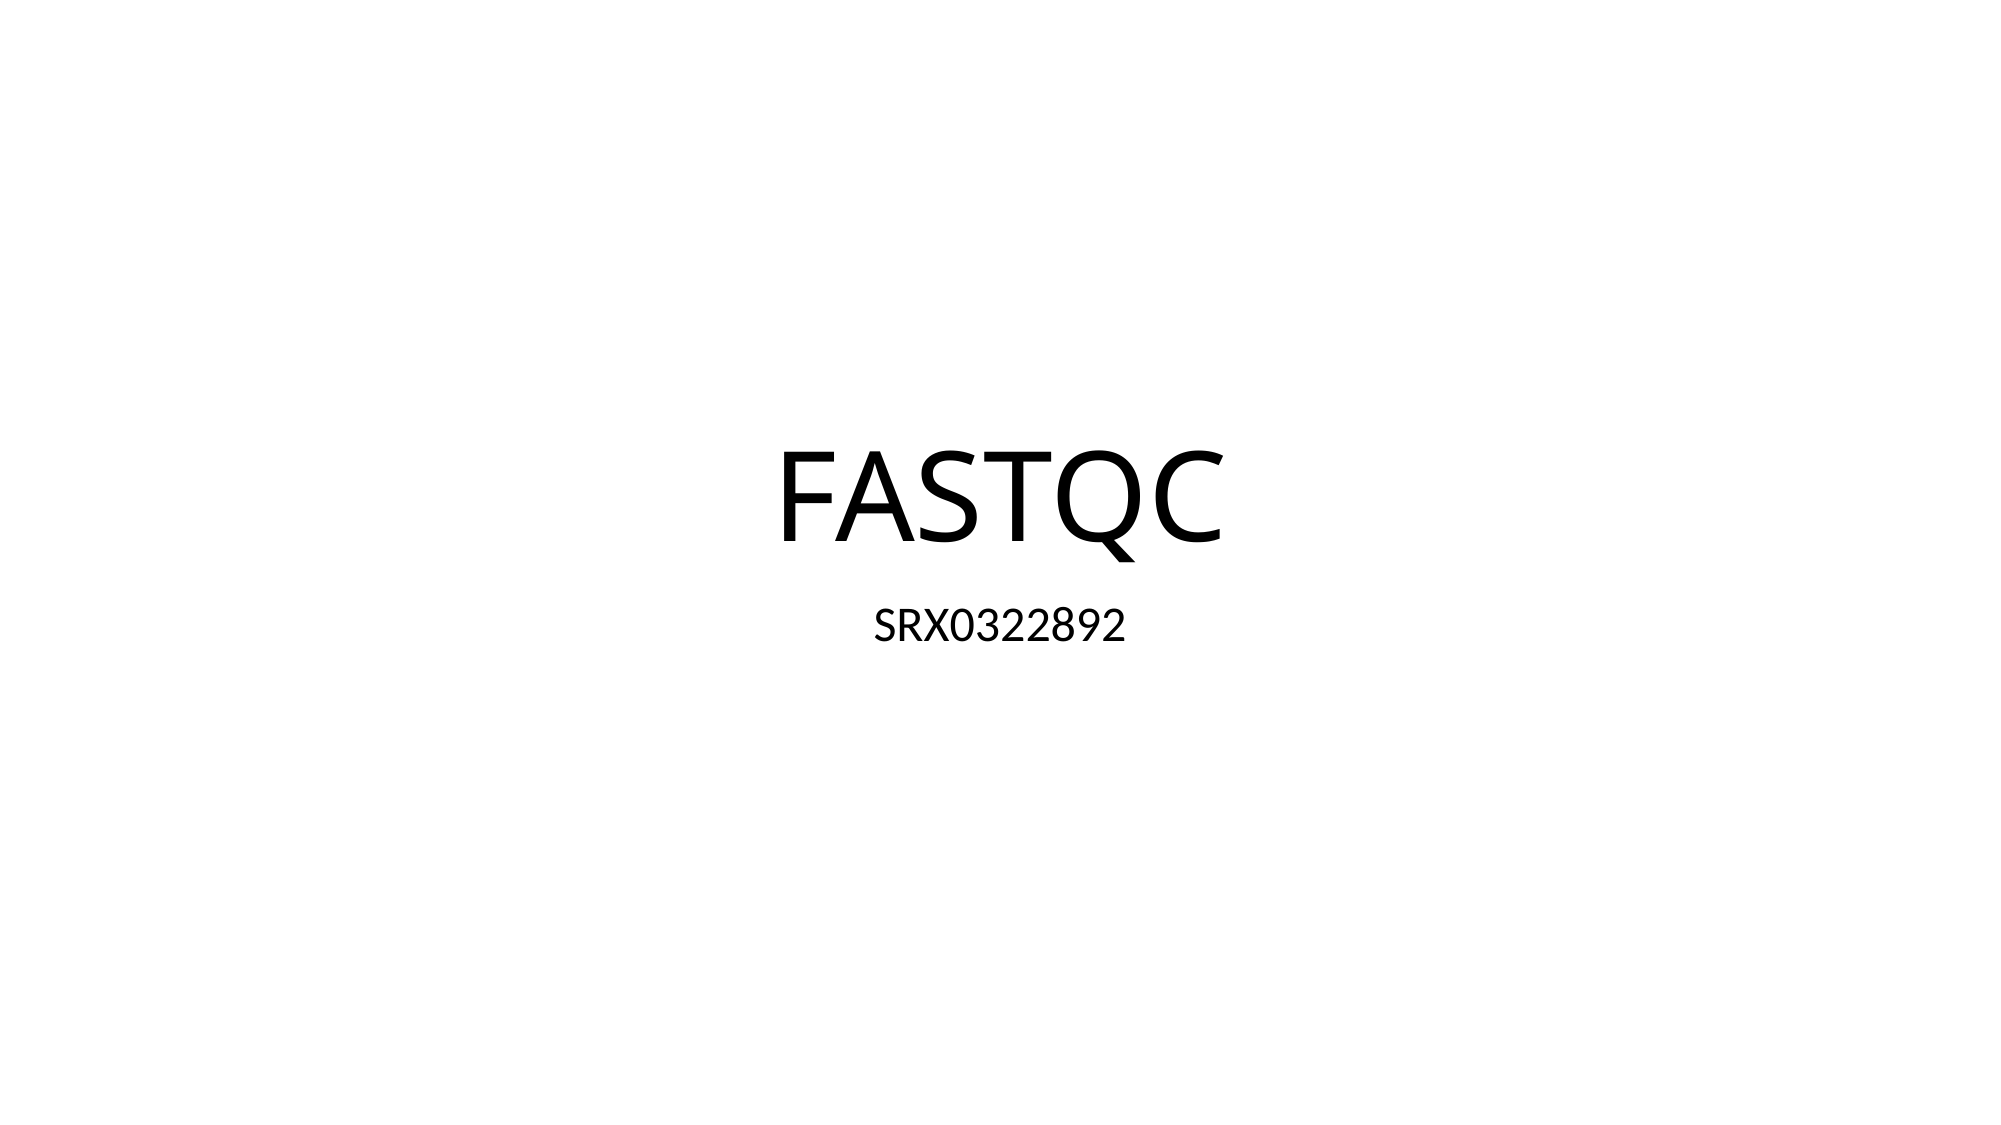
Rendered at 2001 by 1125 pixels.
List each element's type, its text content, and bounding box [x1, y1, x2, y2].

title FASTQC [249, 184, 1750, 576]
subtitle SRX0322892 [249, 590, 1750, 863]
